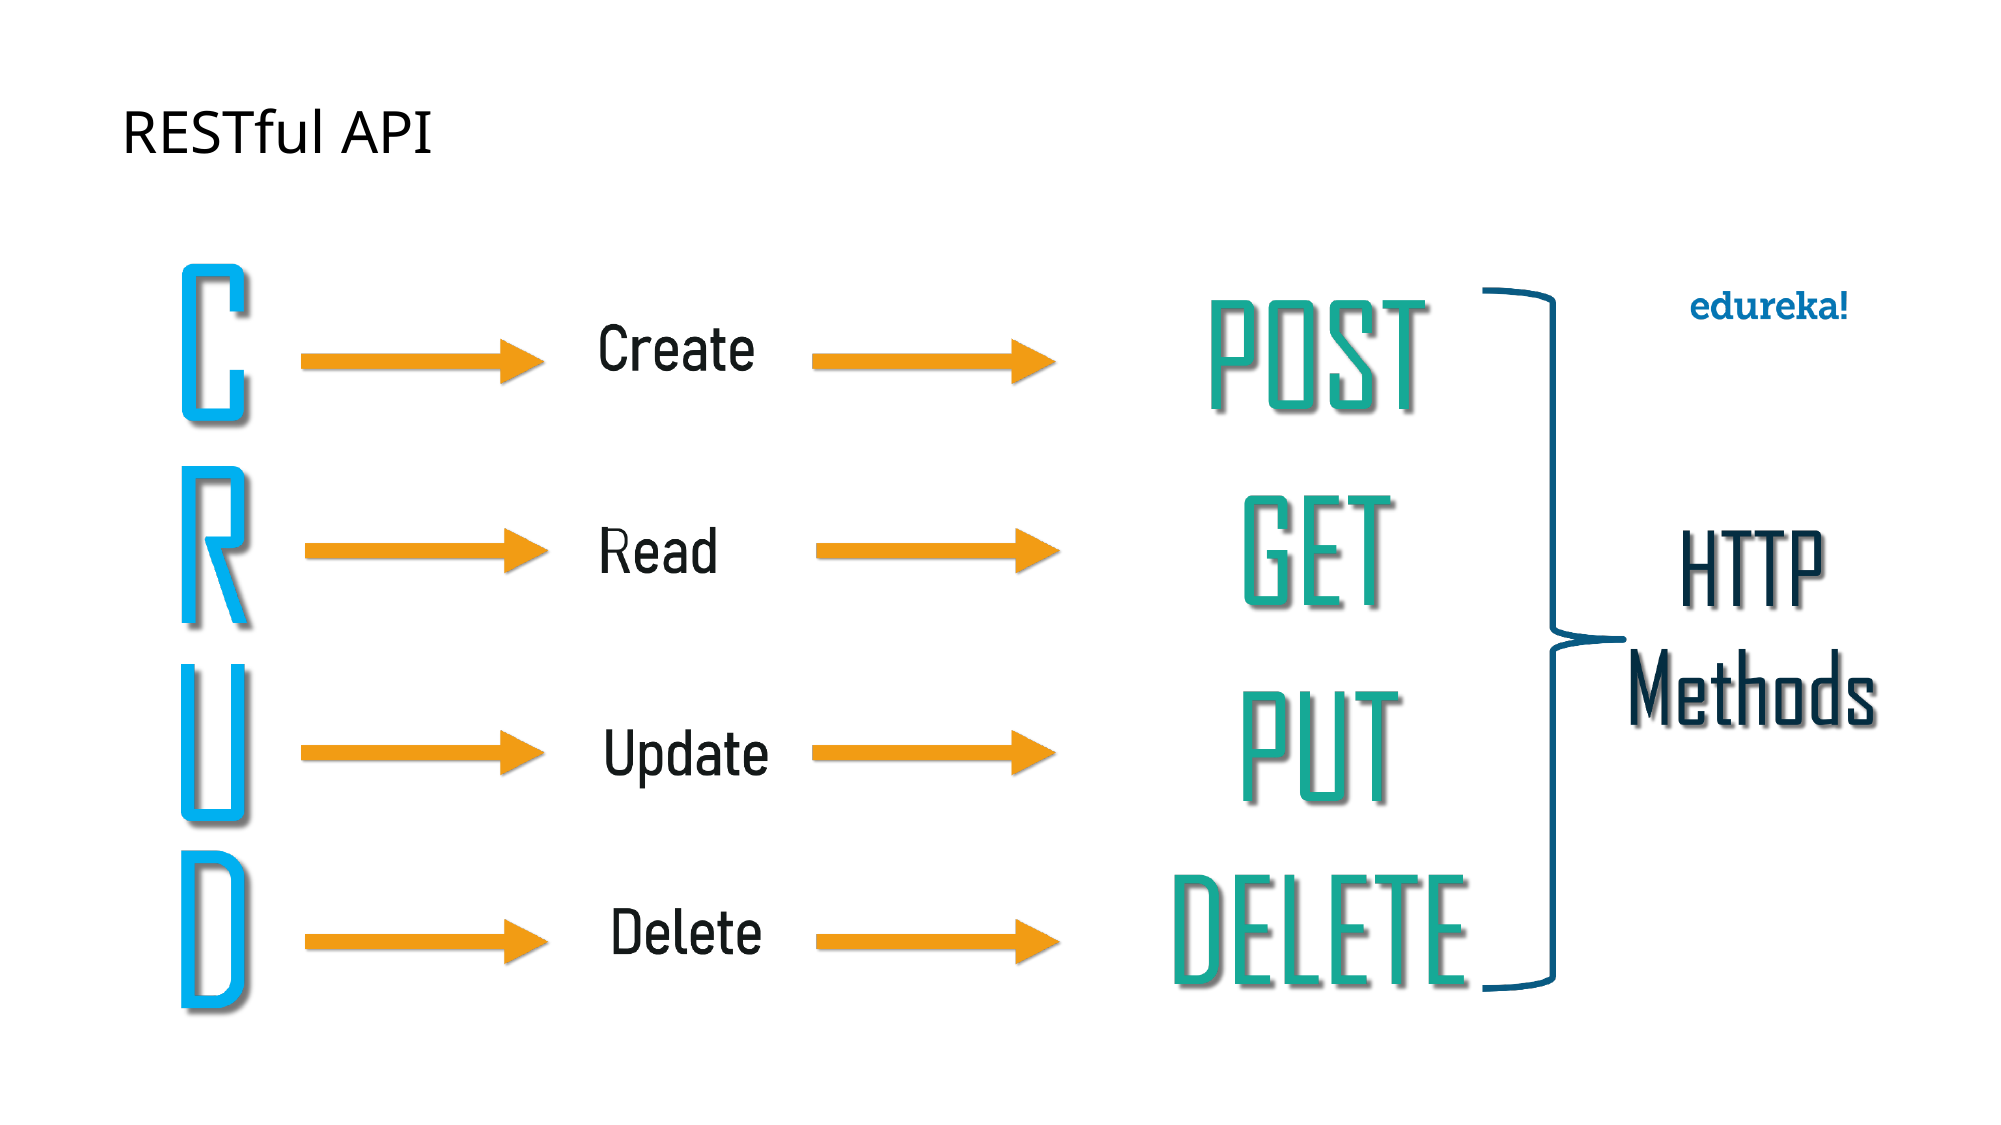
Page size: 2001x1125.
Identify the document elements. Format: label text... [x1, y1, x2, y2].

list RESTful API [106, 95, 1085, 207]
picture [171, 257, 1885, 1021]
